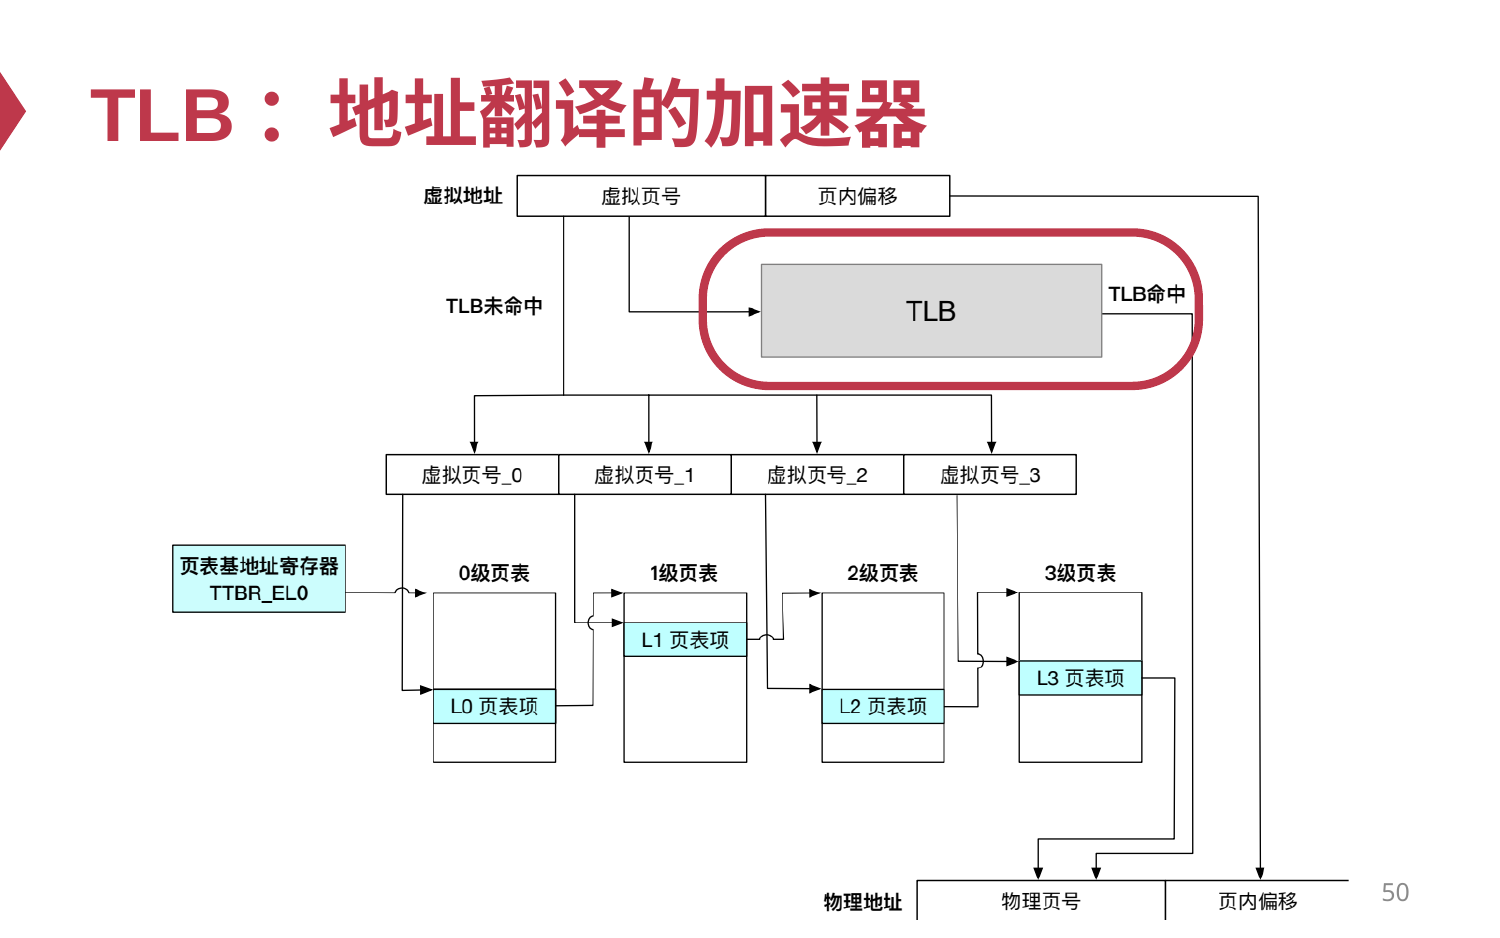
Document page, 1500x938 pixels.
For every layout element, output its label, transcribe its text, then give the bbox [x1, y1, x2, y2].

slide_number 50 [1353, 868, 1425, 919]
picture [170, 173, 1349, 920]
title TLB：地址翻译的加速器 [75, 37, 1425, 186]
